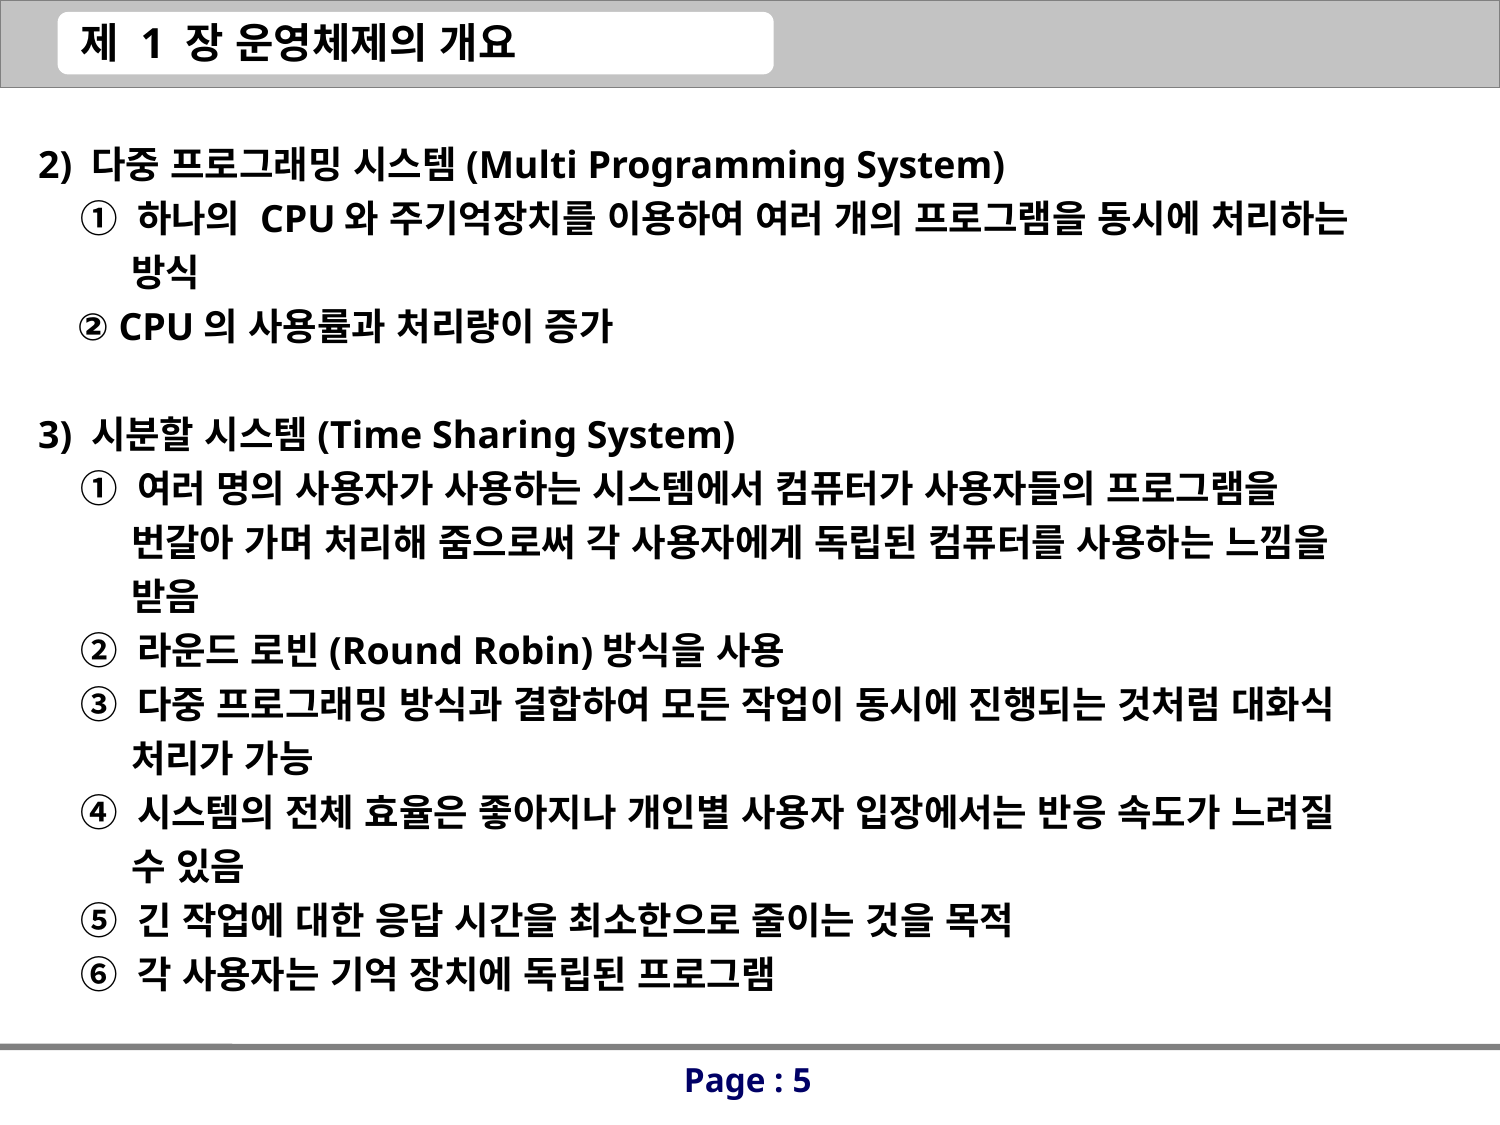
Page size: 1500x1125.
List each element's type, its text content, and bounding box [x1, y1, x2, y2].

text_box 2) 다중 프로그래밍 시스템(Multi Programming System) ① 하나의 CPU와 주기억장치를 이용하여 여러 개의 프로그램을 동시에 처리하는 방식 ② CPU의 사용률과 처리량이 증가 3) 시분할 시스템(Time Sharing System) ① 여러 명의 사용자가 사용하는 시스템에서 컴퓨터가 사용자들의 프로그램을 번갈아 가며 처리해 줌으로써 각 사용자에게 독립된 컴퓨터를 사용하는 느낌을 받음 ② 라운드 로빈(Round Robin)방식을 사용 ③ 다중 프로그래밍 방식과 결합하여 모든 작업이 동시에 진행되는 것처럼 대화식 처리가 가능 ④ 시스템의 전체 효율은 좋아지나 개인별 사용자 입장에서는 반응 속도가 느려질 수 있음 ⑤ 긴 작업에 대한 응답 시간을 최소한으로 줄이는 것을 목적 ⑥ 각 사용자는 기억 장치에 독립된 프로그램 [23, 124, 1477, 1004]
slide_number Page : 5 [572, 1051, 924, 1125]
